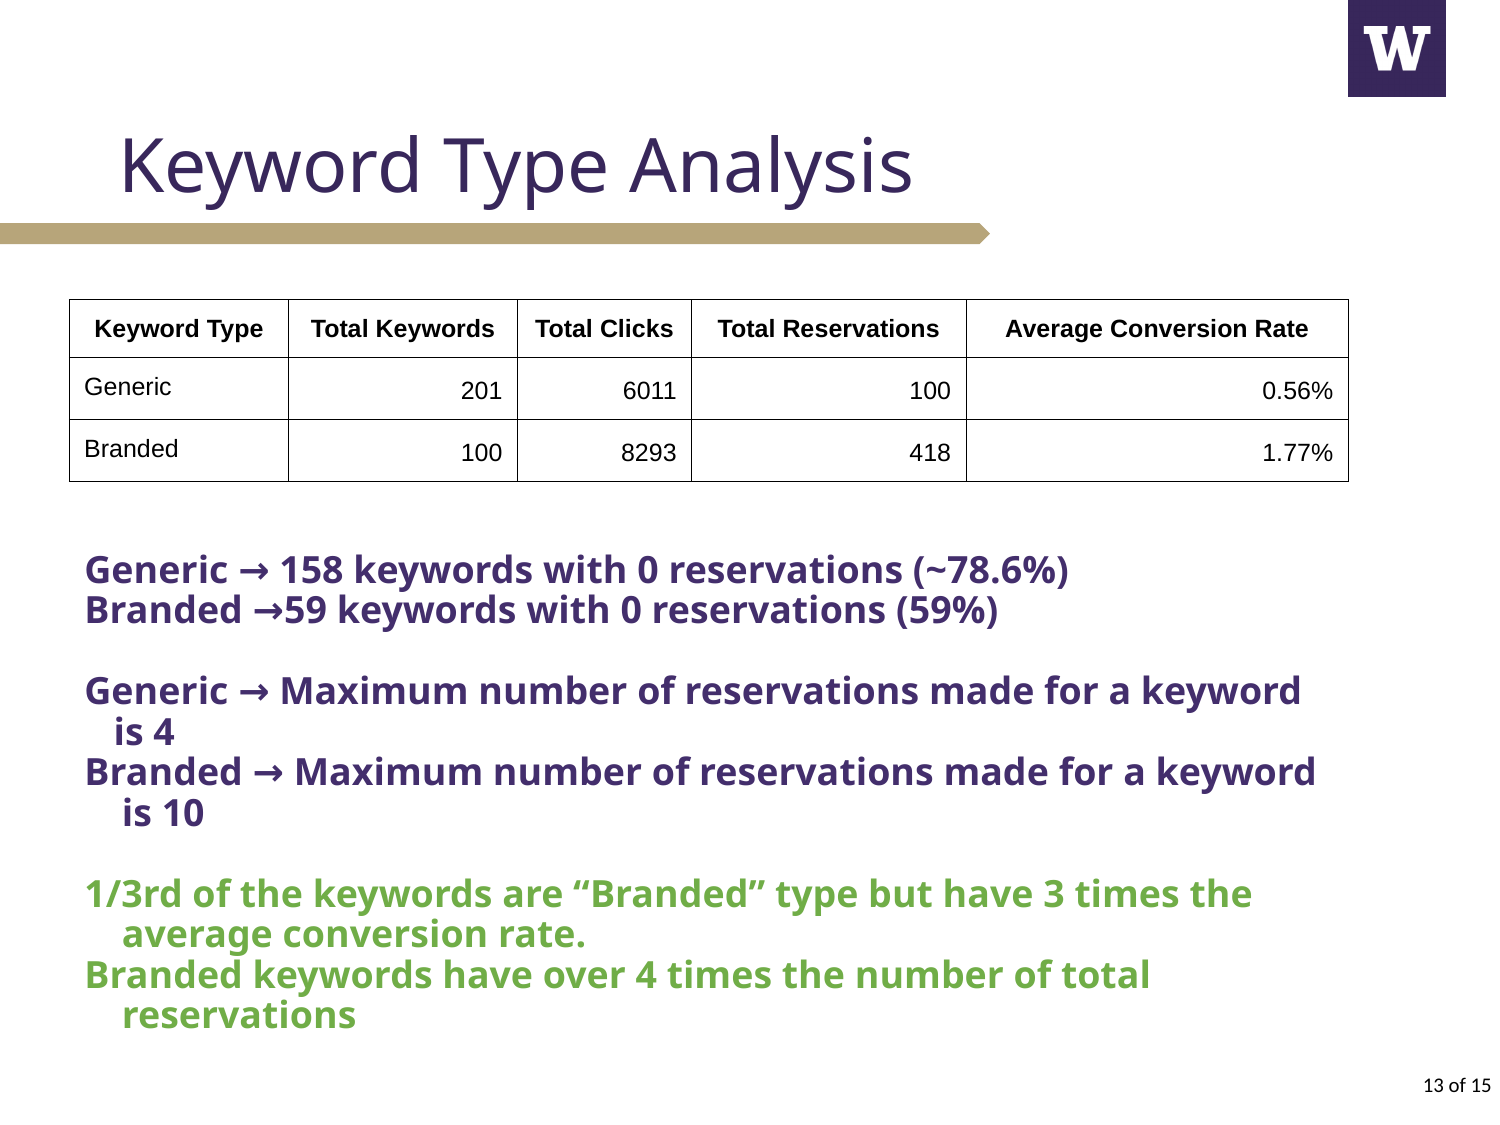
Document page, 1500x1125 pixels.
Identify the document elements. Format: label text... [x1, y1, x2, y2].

text_box [0, 223, 990, 245]
table_cell Branded [70, 420, 288, 481]
table_cell 8293 [518, 420, 691, 481]
table_cell 201 [289, 358, 517, 419]
text_box 13 of 15 [1406, 1063, 1500, 1105]
table_header Total Clicks [518, 300, 691, 357]
picture [1348, 0, 1446, 97]
table_cell 100 [692, 358, 966, 419]
text_box Generic → 158 keywords with 0 reservations (~78.6%) Branded →59 keywords with 0 reservations (59%) Generic → Maximum number of reservations made for a keyword is 4 Branded → Maximum number of reservations made for a keyword is 10 1/3rd of the keywords are “Branded” type but have 3 times the average conversion rate. Branded keywords have over 4 times the number of total reservations [69, 543, 1349, 997]
title Keyword Type Analysis [103, 59, 1397, 278]
table_cell 0.56% [967, 358, 1348, 419]
table_cell 418 [692, 420, 966, 481]
table_cell Generic [70, 358, 288, 419]
table_header Keyword Type [70, 300, 288, 357]
table_cell 6011 [518, 358, 691, 419]
table_header Average Conversion Rate [967, 300, 1348, 357]
table_header Total Keywords [289, 300, 517, 357]
table_cell 1.77% [967, 420, 1348, 481]
table_cell 100 [289, 420, 517, 481]
table_header Total Reservations [692, 300, 966, 357]
